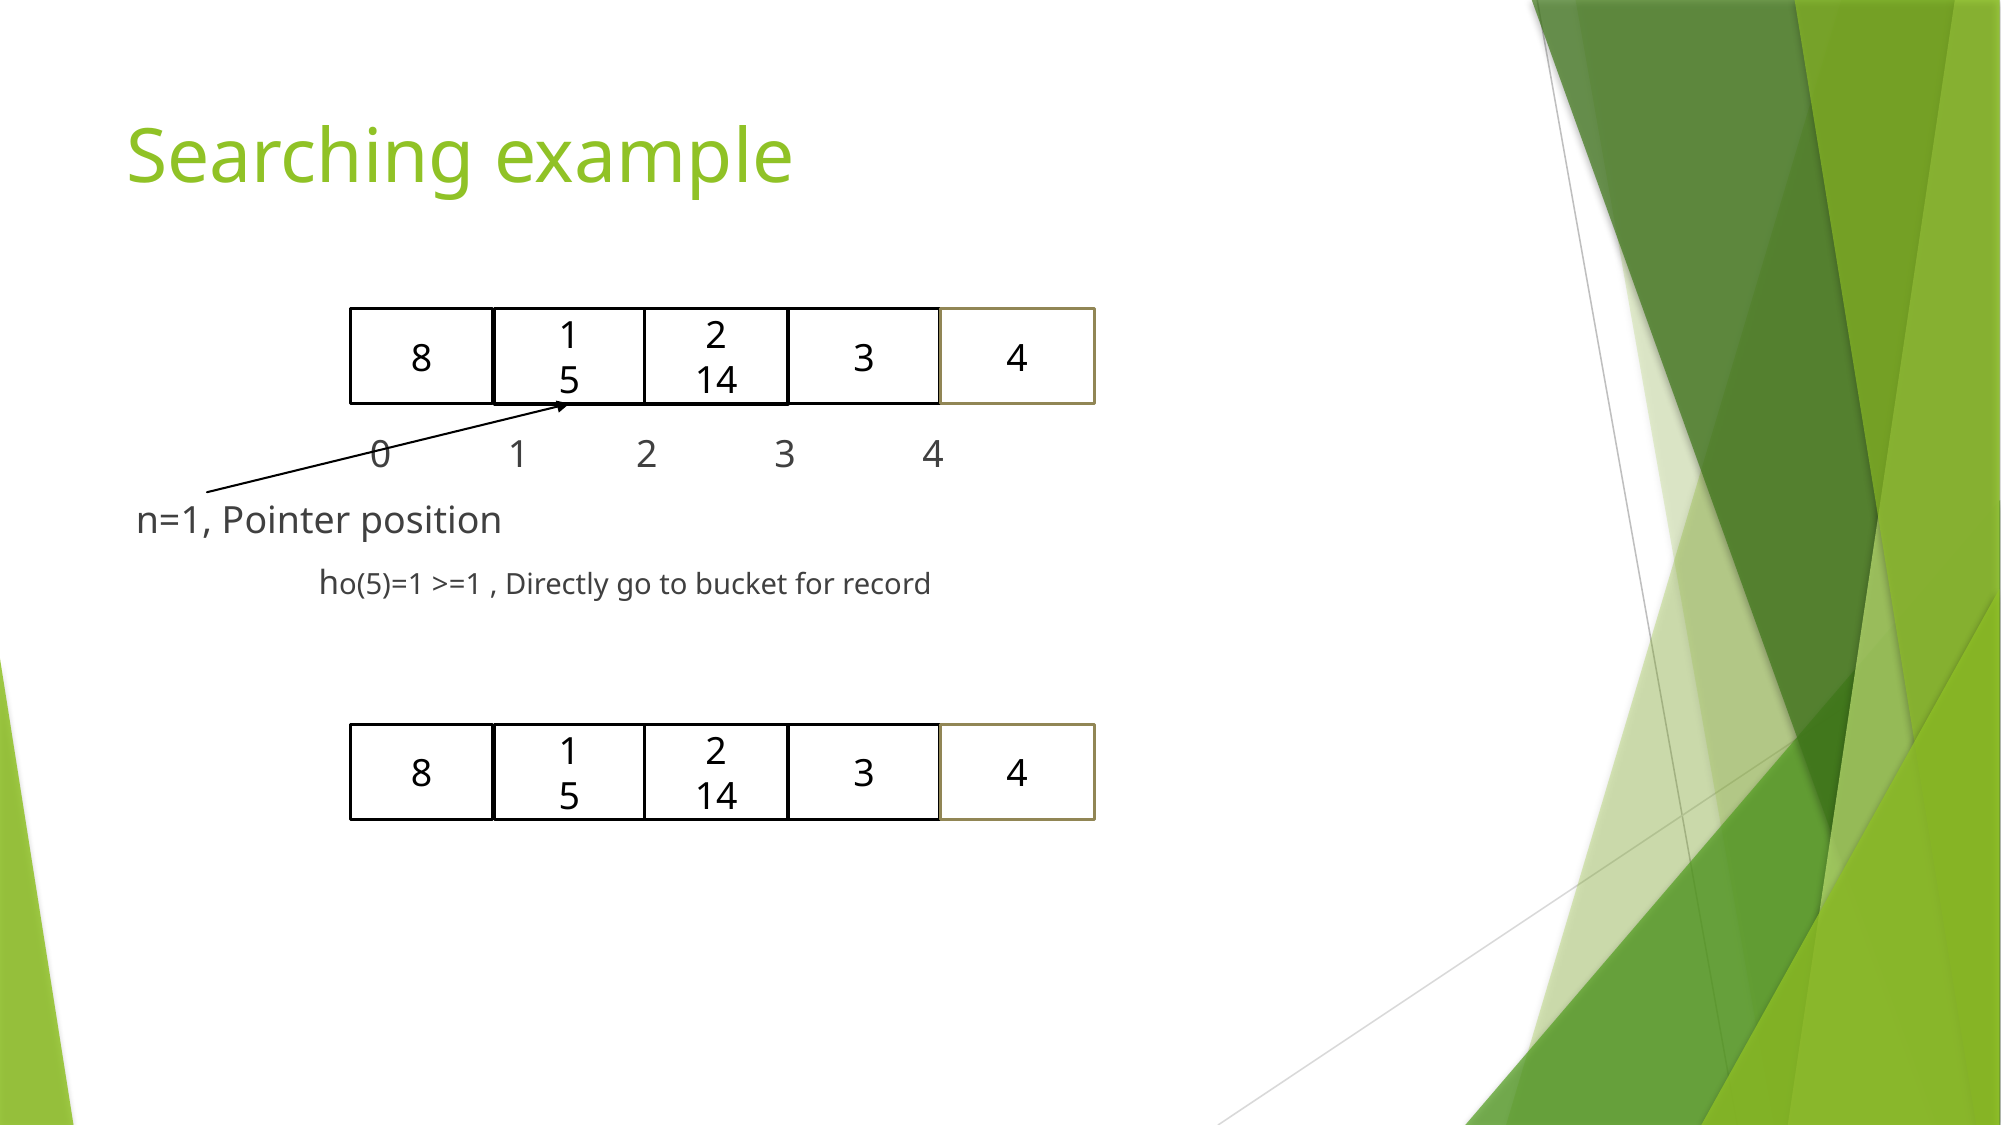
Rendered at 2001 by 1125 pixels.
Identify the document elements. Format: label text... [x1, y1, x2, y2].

text_box 4 [939, 723, 1096, 821]
text_box 8 [349, 723, 493, 821]
text_box 3 [786, 723, 939, 821]
list 0 1 2 3 4 n=1, Pointer position ho(5)=1 >=1 , Directly go to bucket for record [111, 356, 1522, 994]
text_box 2 14 [643, 723, 786, 821]
text_box 4 [939, 307, 1096, 405]
text_box 1 5 [493, 307, 643, 406]
text_box 1 5 [493, 723, 643, 821]
title Searching example [111, 99, 1522, 317]
text_box 3 [786, 307, 939, 405]
text_box 8 [349, 307, 493, 402]
text_box 2 14 [643, 307, 790, 406]
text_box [206, 403, 570, 493]
